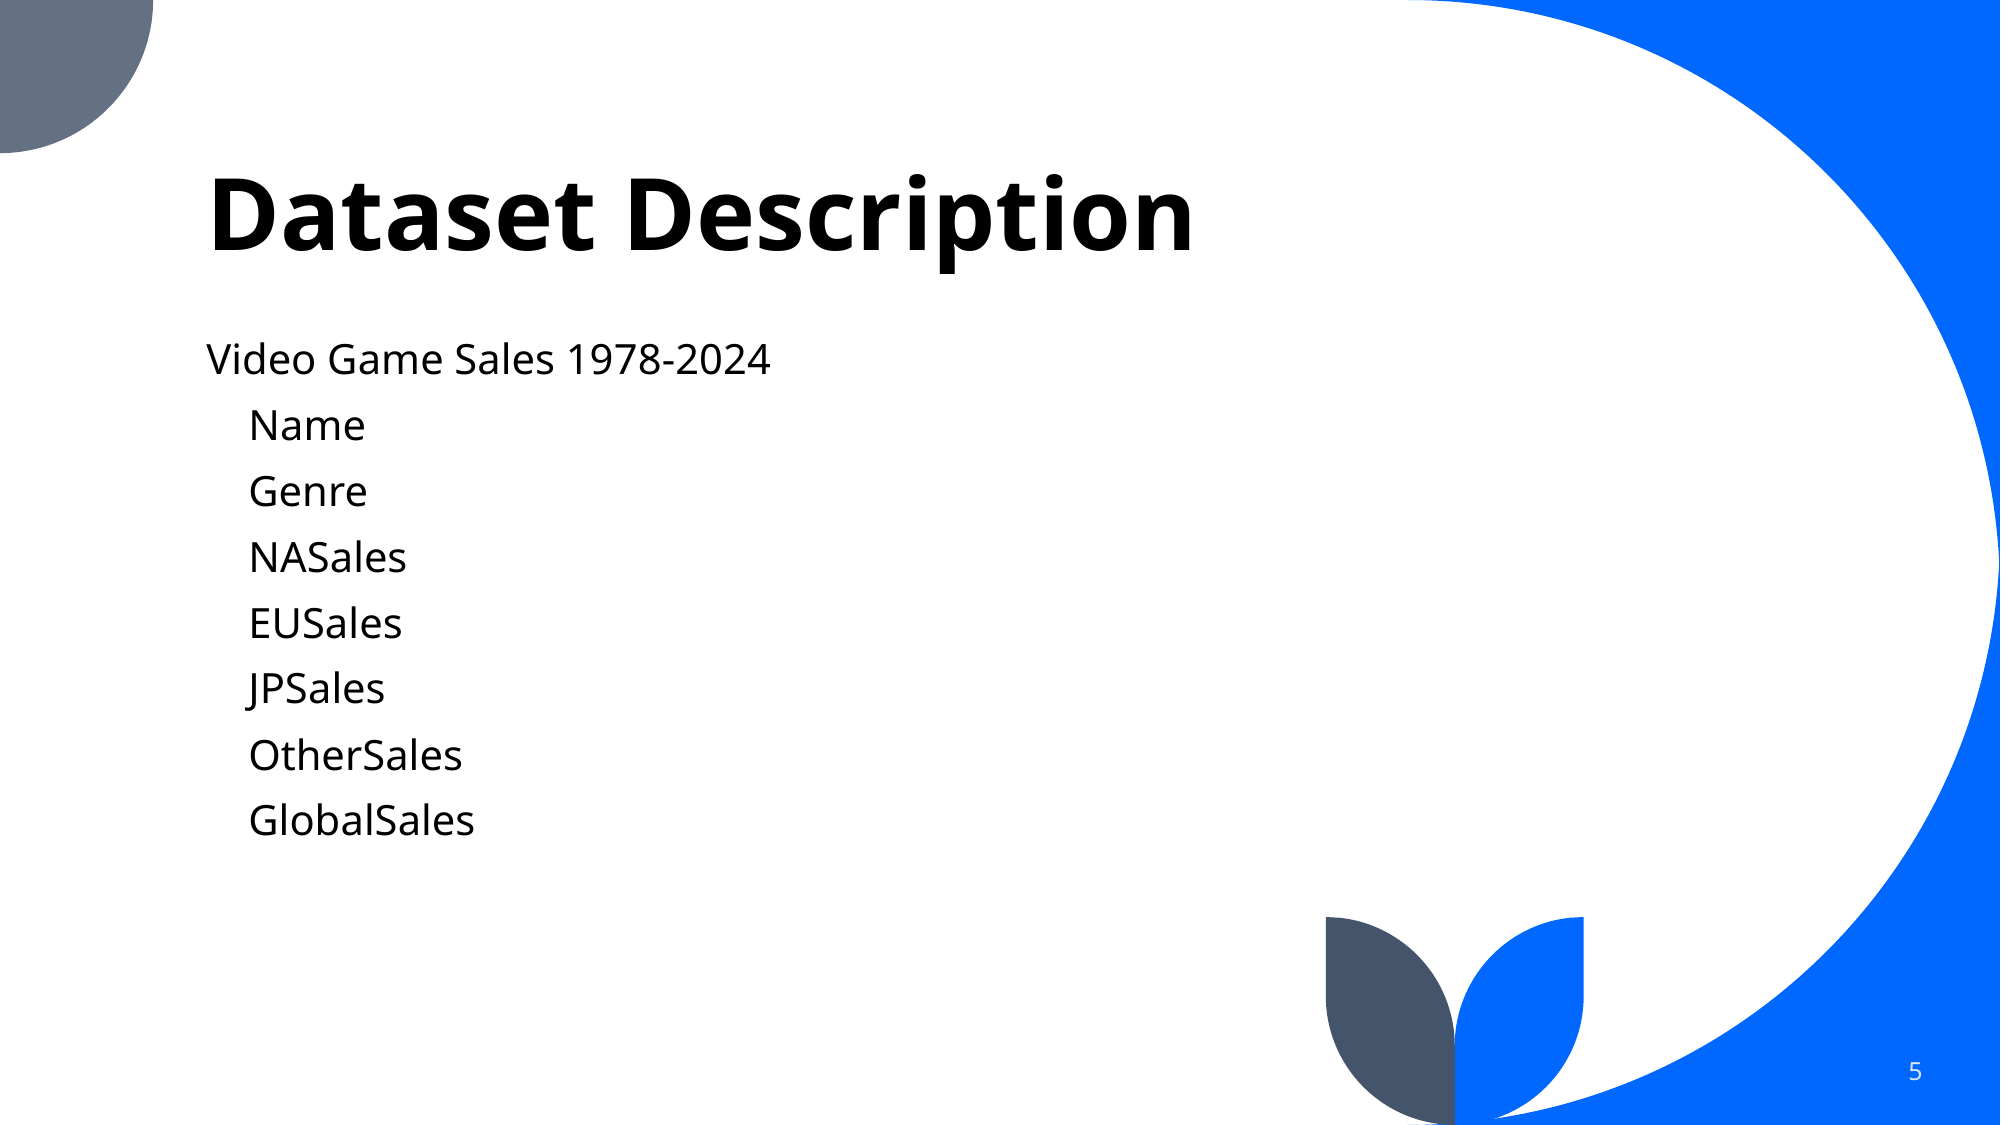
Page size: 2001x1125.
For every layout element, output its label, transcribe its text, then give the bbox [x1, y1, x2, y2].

title Dataset Description [191, 62, 1796, 280]
list Video Game Sales 1978-2024 ​Name Genre ​NASales EUSales JPSales OtherSales GlobalSales [191, 330, 1796, 884]
slide_number 5 [1665, 1042, 1938, 1103]
